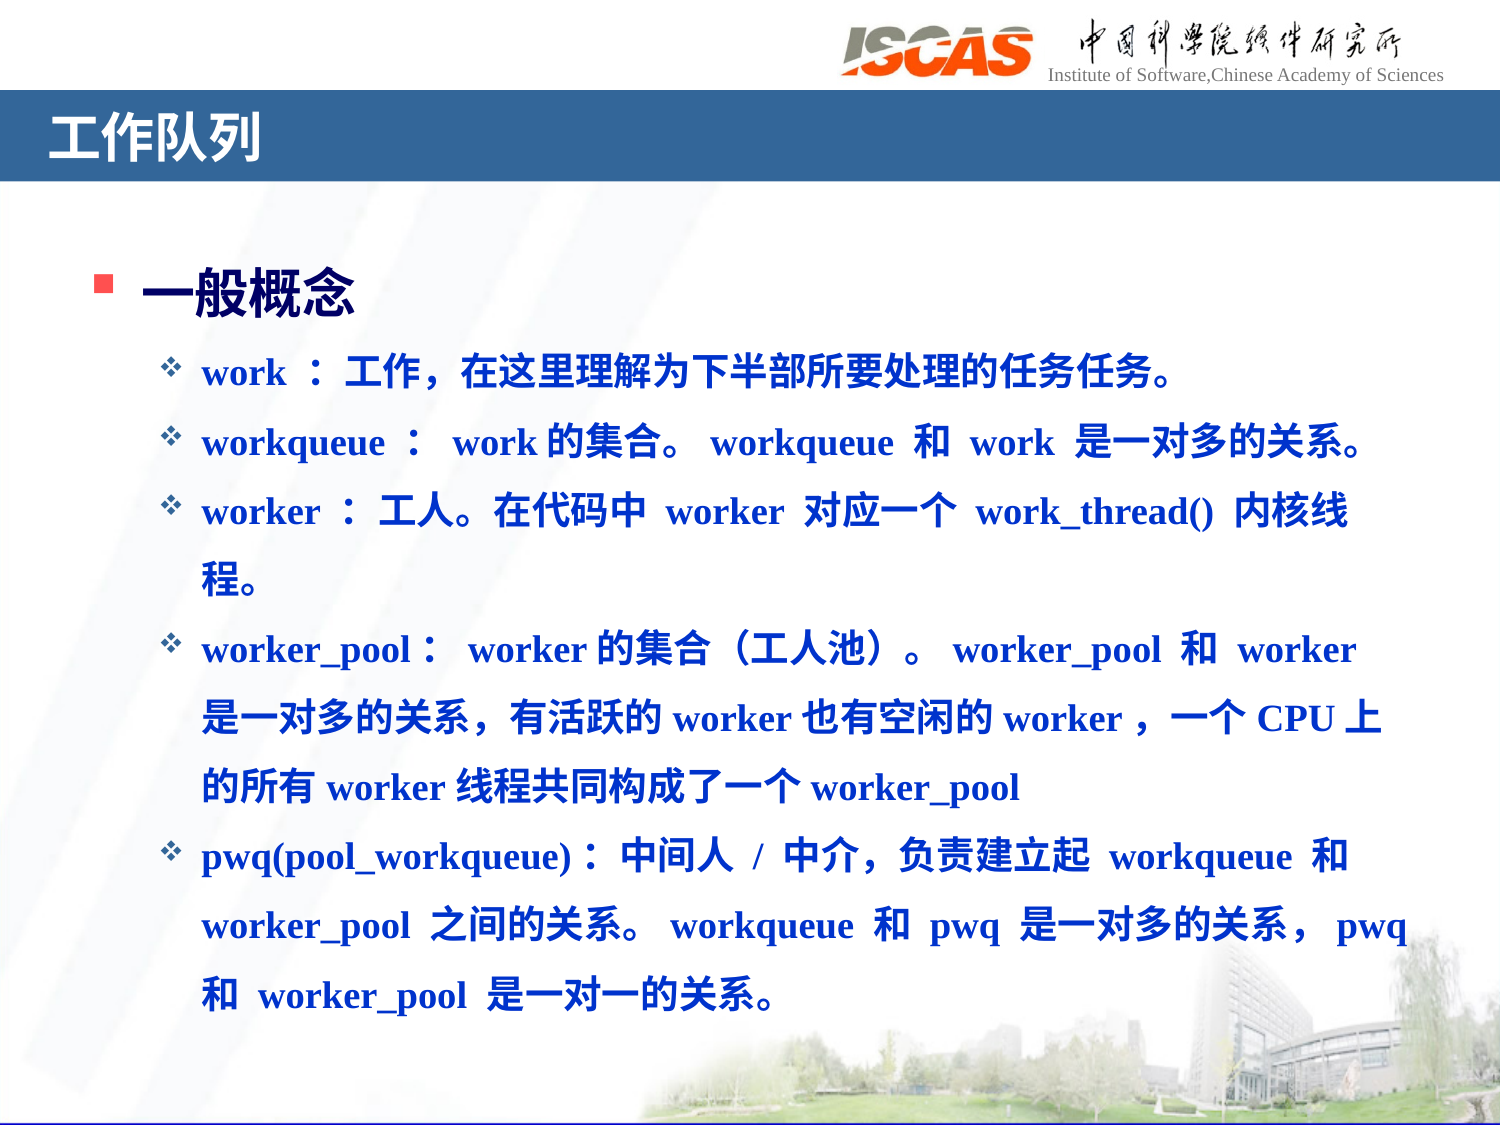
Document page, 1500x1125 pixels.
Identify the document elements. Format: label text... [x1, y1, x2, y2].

picture [1077, 15, 1402, 71]
picture [837, 18, 1045, 87]
picture [0, 182, 1500, 1125]
list 一般概念 work ：工作，在这里理解为下半部所要处理的任务任务。 workqueue ：work的集合。workqueue 和 work 是一对多的关系。 worker ：工人。在代码中 worker 对应一个 work_thread() 内核线程。 worker_pool：worker的集合（工人池）。worker_pool 和 worker 是一对多的关系，有活跃的worker也有空闲的worker，一个CPU上的所有worker线程共同构成了一个worker_pool pwq(pool_workqueue)：中间人 / 中介，负责建立起 workqueue 和 worker_pool 之间的关系。workqueue 和 pwq 是一对多的关系，pwq 和 worker_pool 是一对一的关系。 [73, 219, 1427, 1024]
title 工作队列 [0, 89, 1500, 182]
